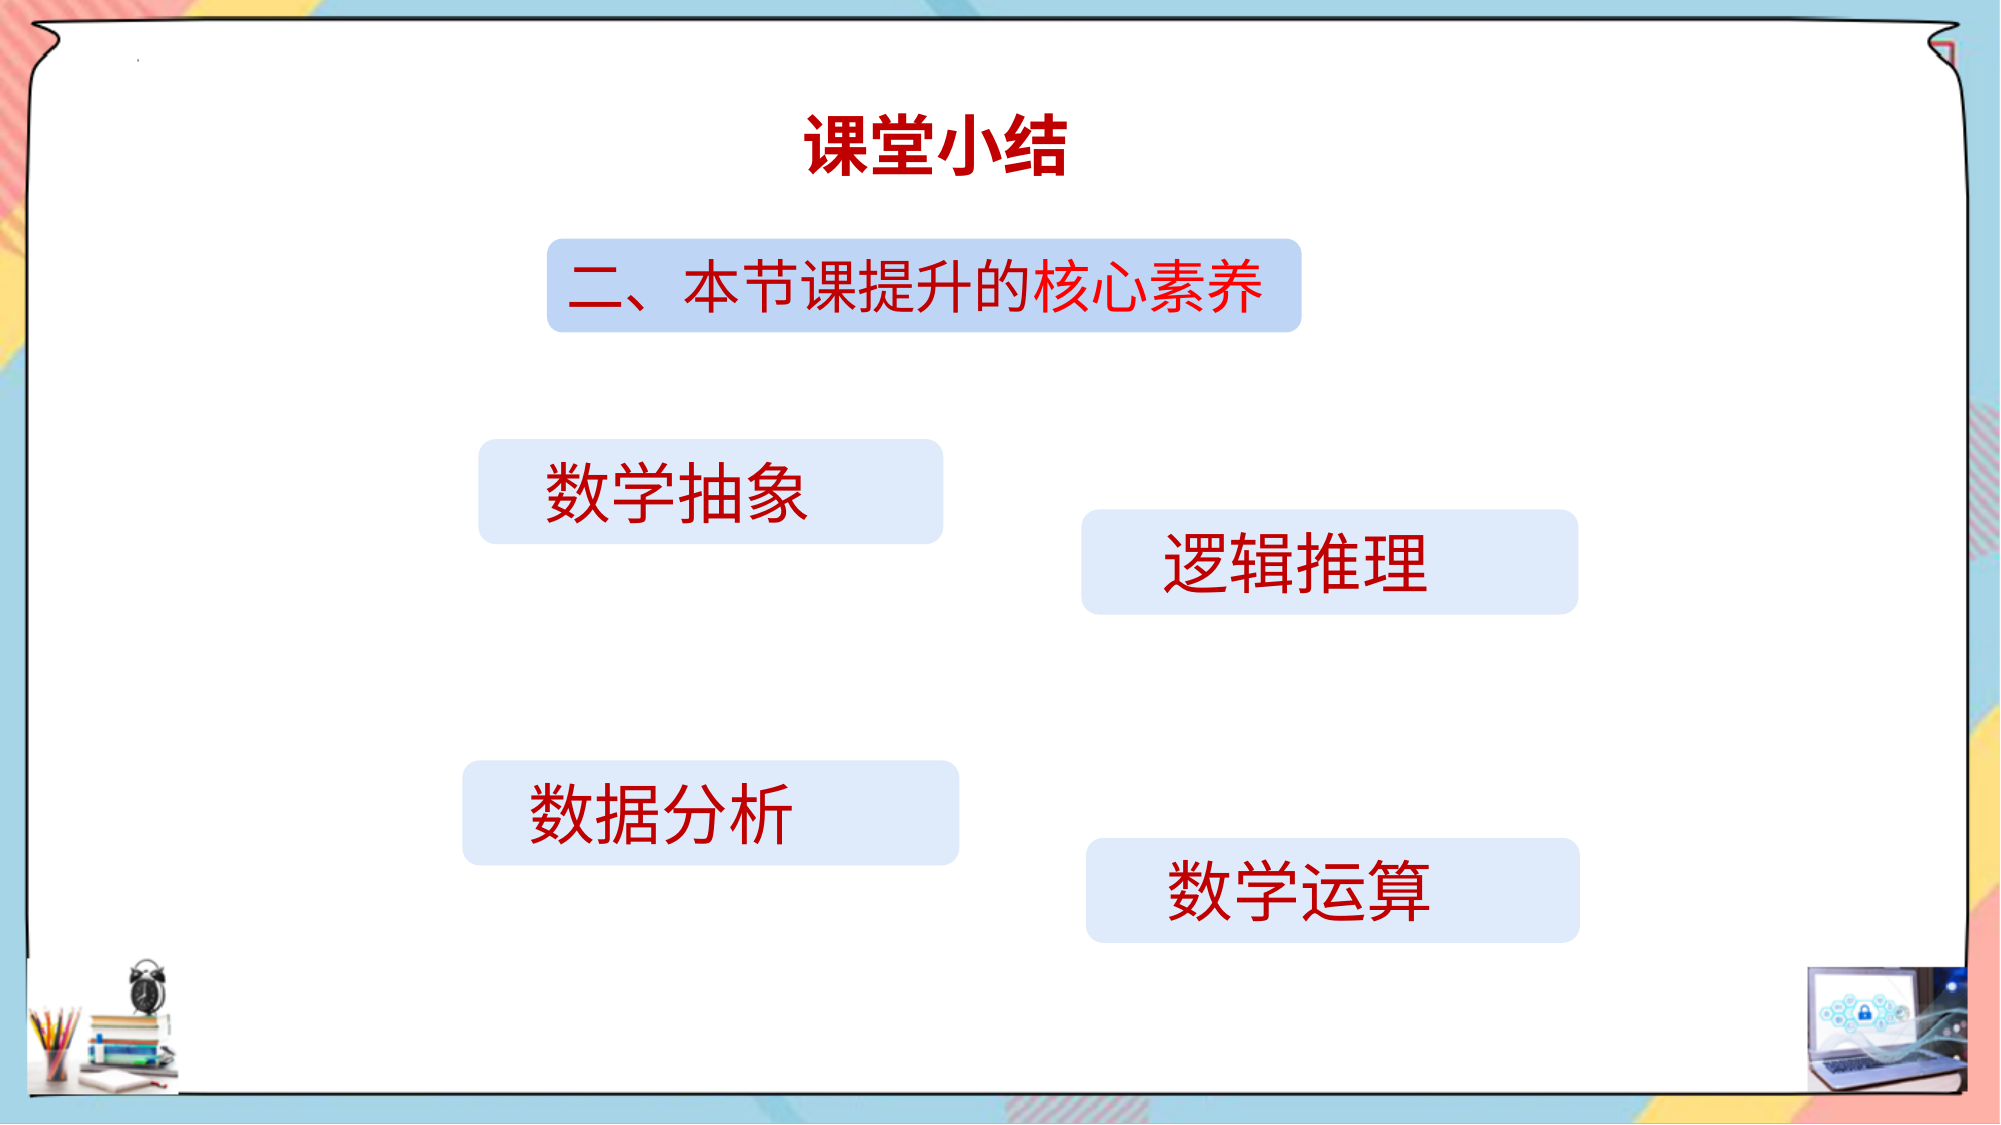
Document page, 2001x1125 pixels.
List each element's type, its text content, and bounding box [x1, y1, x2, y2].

text_box 数据分析 [462, 760, 960, 866]
text_box 数学运算 [1085, 837, 1580, 943]
text_box 逻辑推理 [1081, 509, 1579, 615]
text_box 二、本节课提升的核心素养 [546, 238, 1302, 333]
text_box 课堂小结 [788, 96, 1097, 192]
picture [0, 0, 2001, 1125]
text_box 数学抽象 [478, 439, 944, 545]
